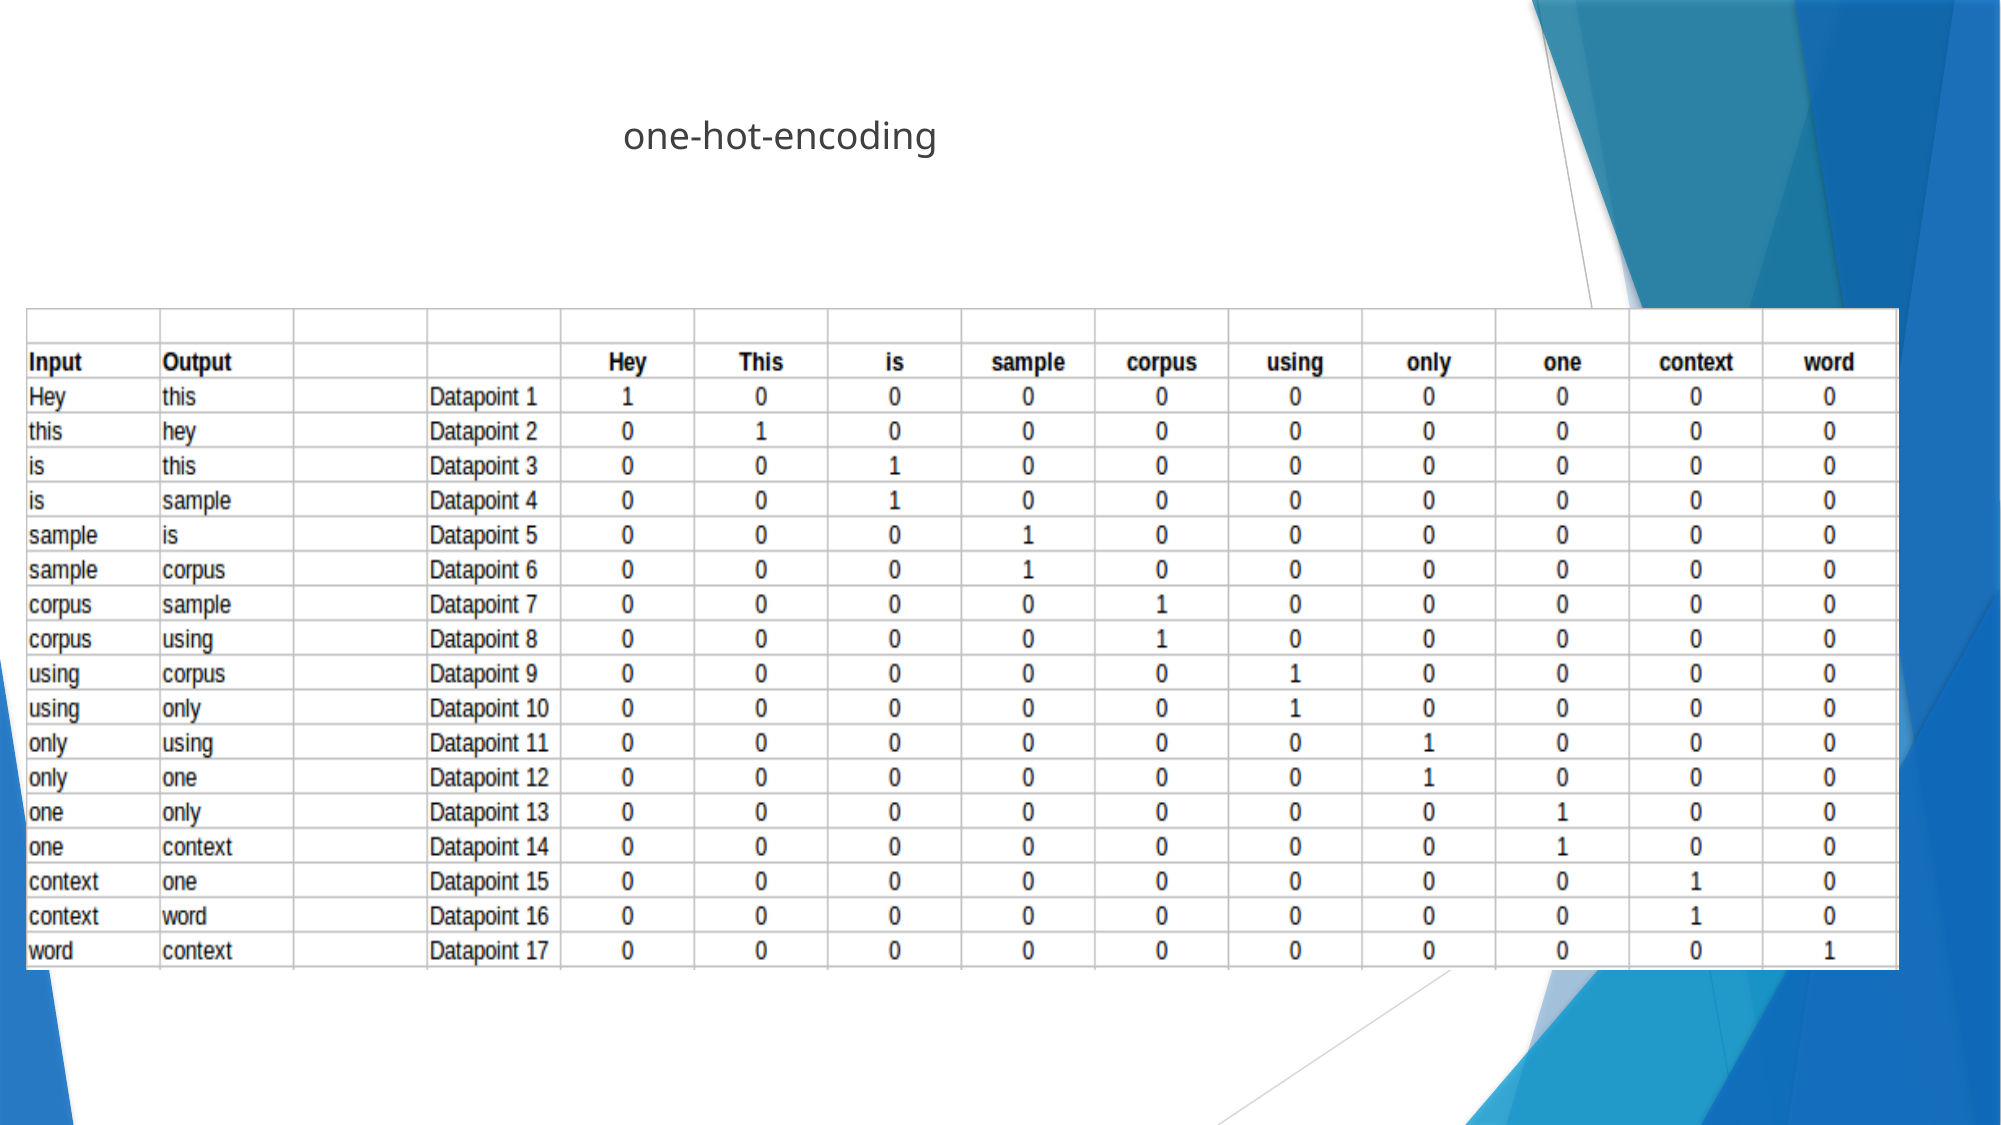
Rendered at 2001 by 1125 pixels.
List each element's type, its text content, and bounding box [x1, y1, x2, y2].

text_box one-hot-encoding [608, 104, 953, 165]
picture [25, 308, 1899, 970]
